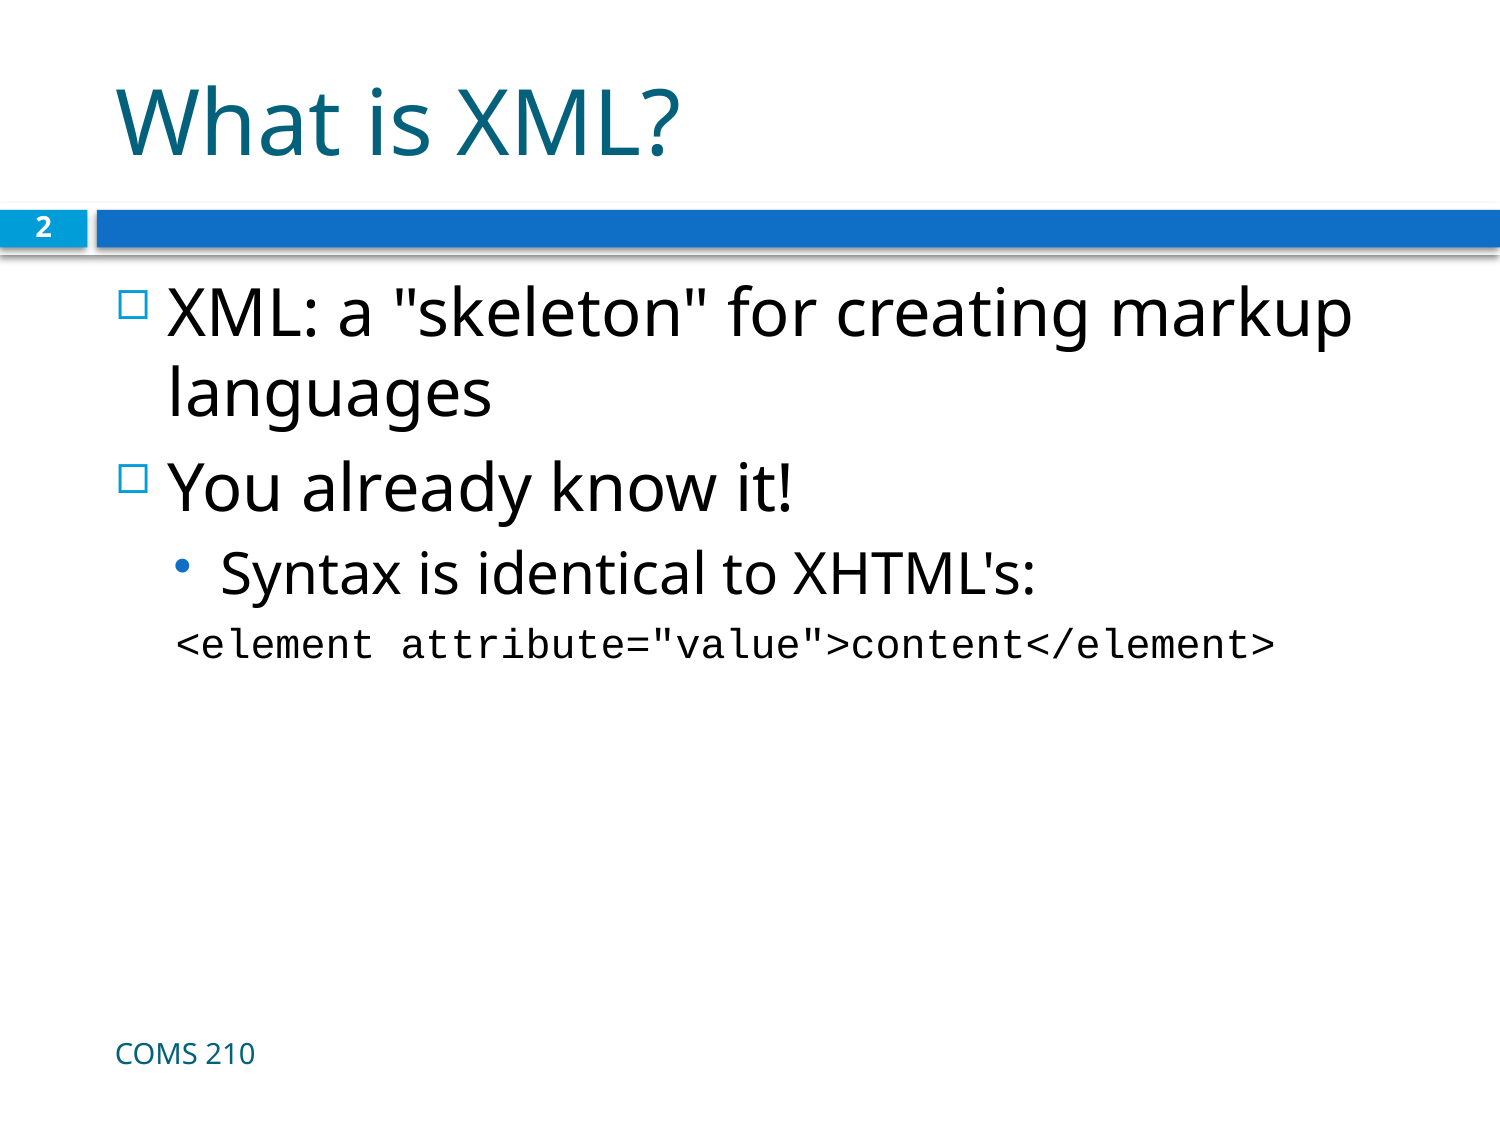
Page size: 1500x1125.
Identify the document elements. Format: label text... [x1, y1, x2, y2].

list XML: a "skeleton" for creating markup languages You already know it! Syntax is identical to XHTML's: <element attribute="value">content</element> [100, 262, 1439, 1001]
slide_number 2 [0, 208, 88, 249]
footer COMS 210 [99, 1025, 990, 1085]
title What is XML? [100, 37, 1439, 201]
